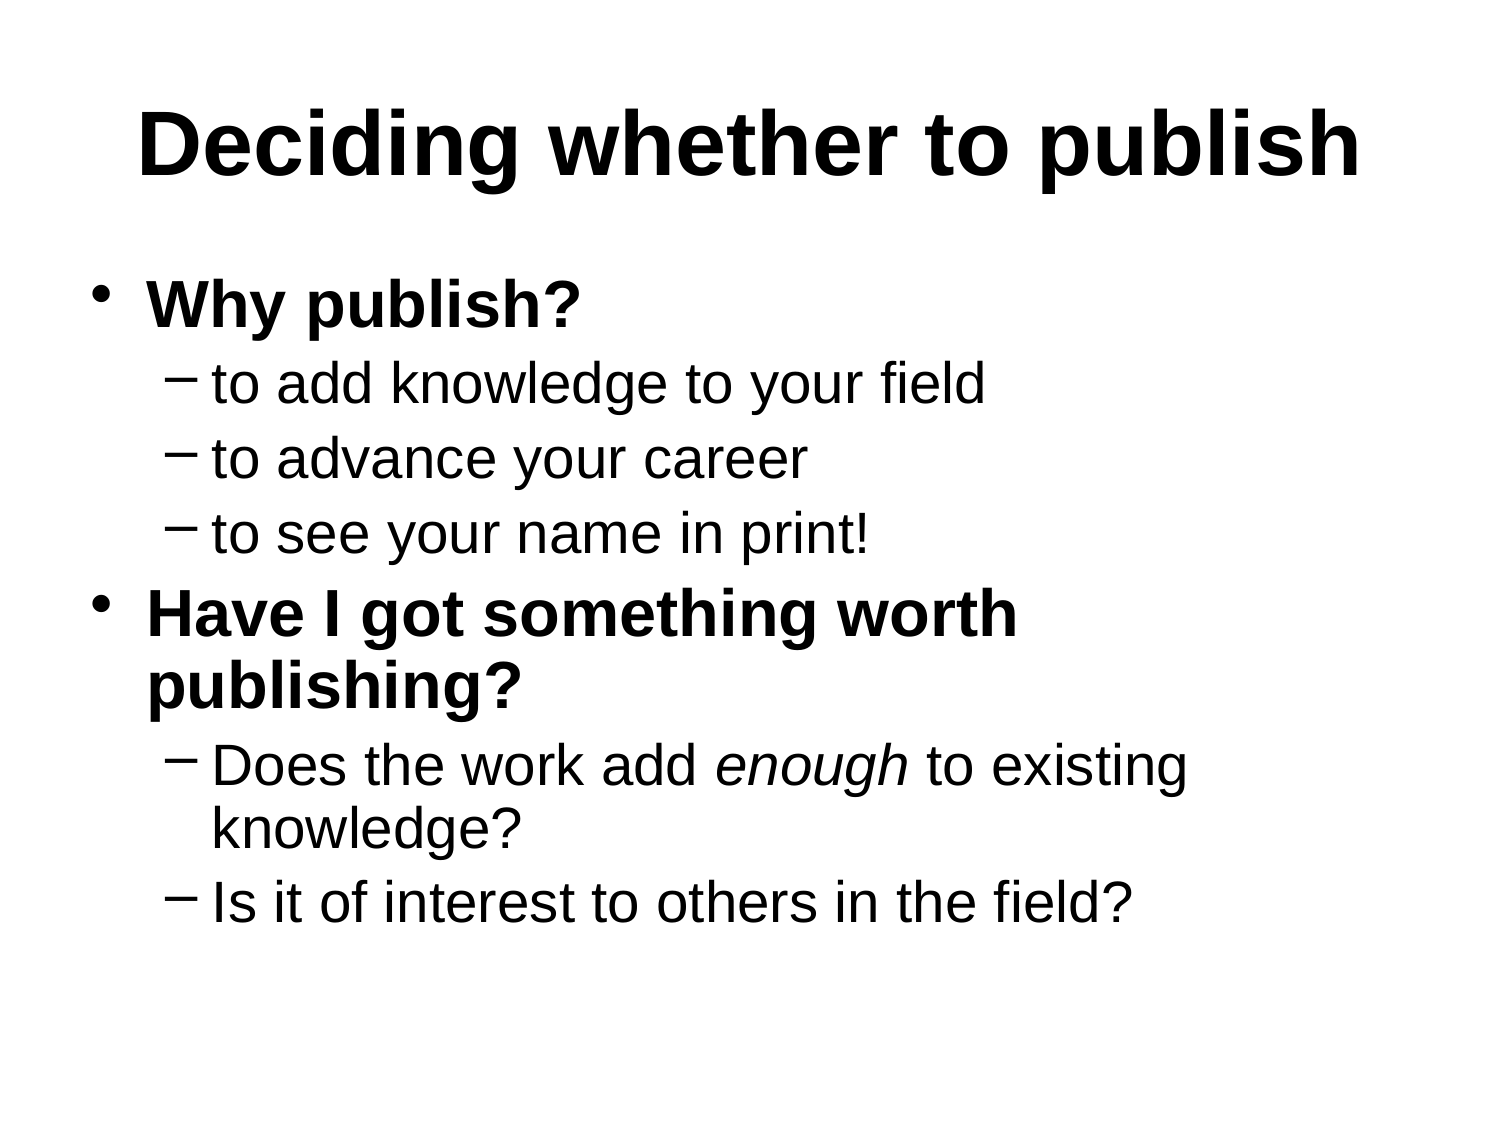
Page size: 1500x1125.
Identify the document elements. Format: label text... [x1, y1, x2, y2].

list Why publish? to add knowledge to your field to advance your career to see your name in print! Have I got something worth publishing? Does the work add enough to existing knowledge? Is it of interest to others in the field? [75, 262, 1425, 1005]
title Deciding whether to publish [75, 45, 1425, 233]
